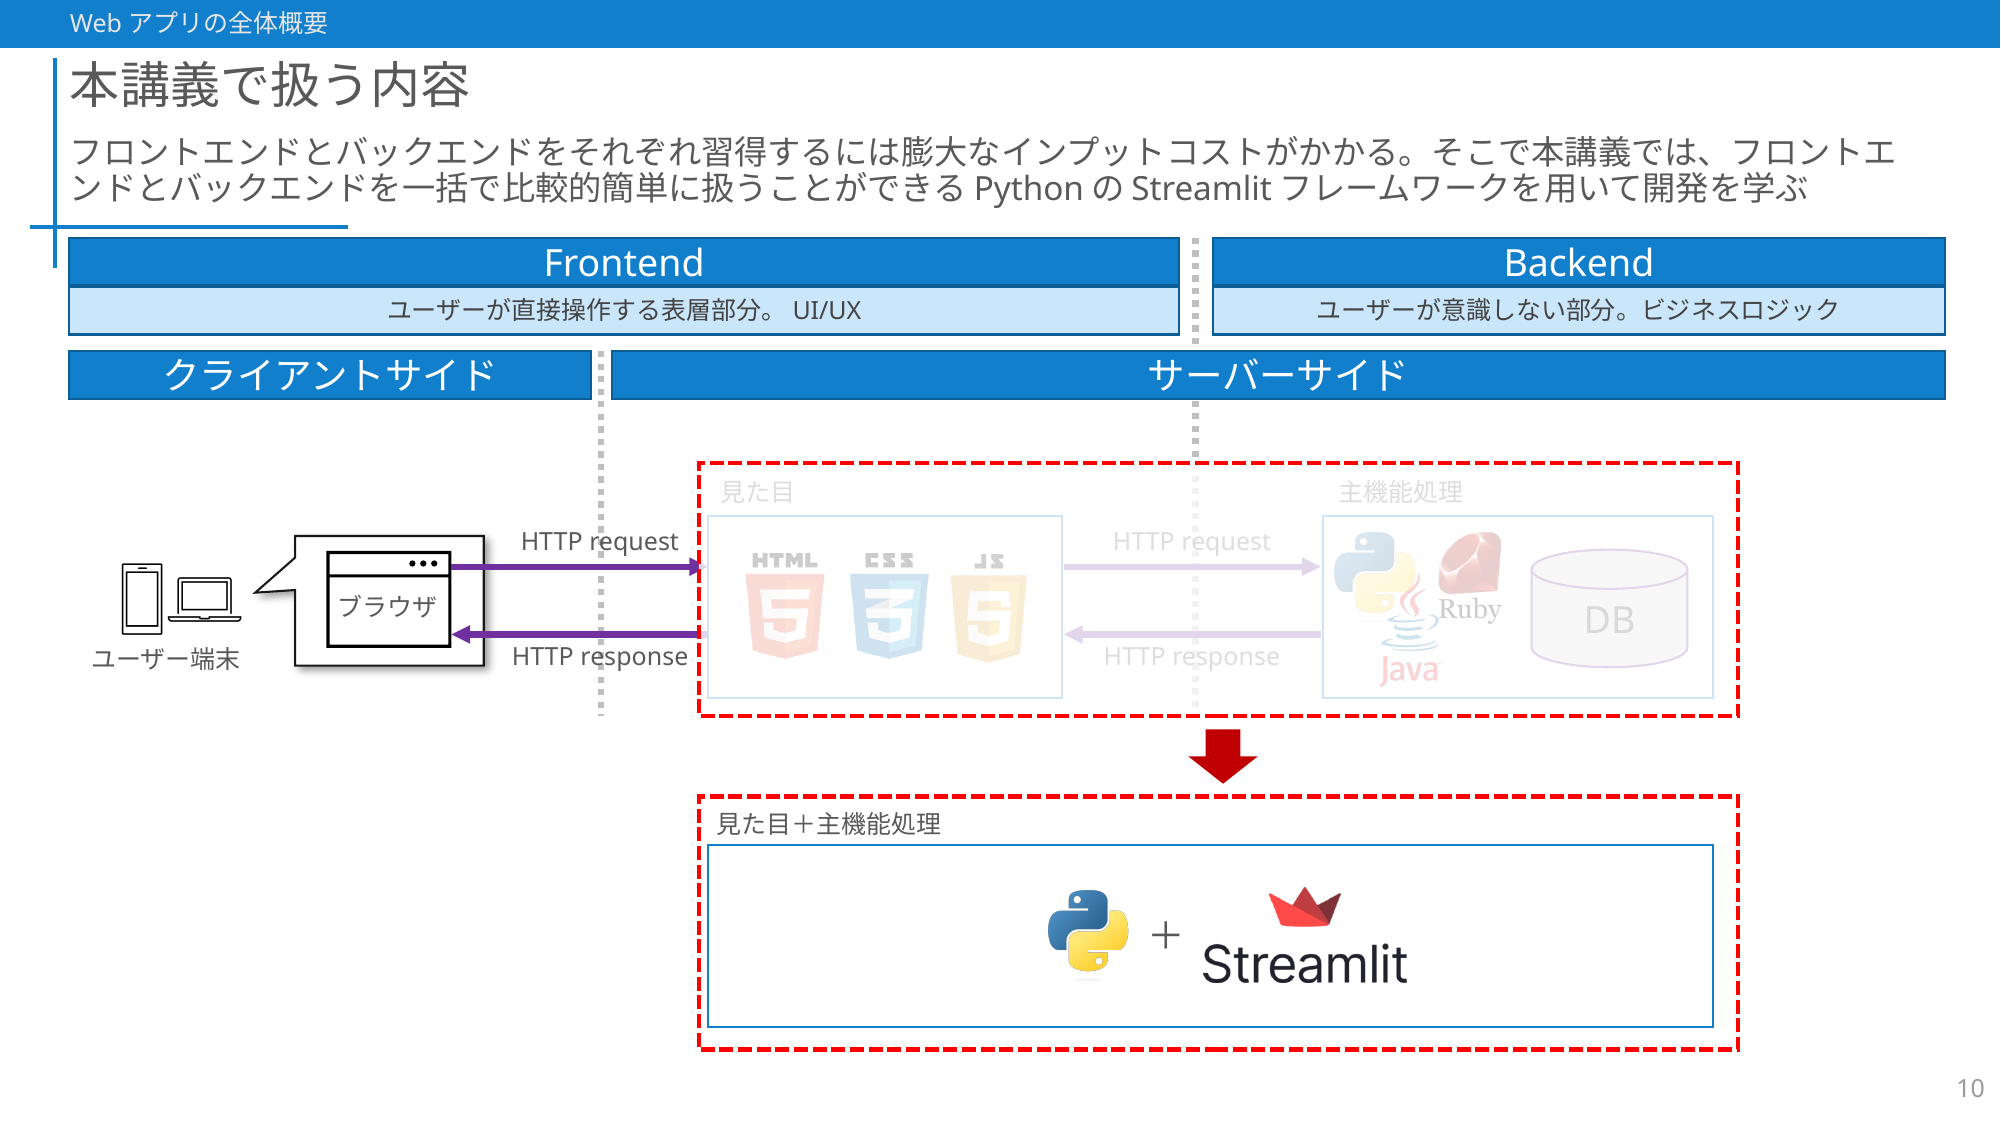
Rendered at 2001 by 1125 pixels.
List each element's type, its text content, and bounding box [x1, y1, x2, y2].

text_box [252, 534, 485, 667]
text_box サーバーサイド [611, 350, 1195, 400]
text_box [708, 515, 1062, 698]
text_box HTTP request [506, 517, 601, 563]
title 本講義で扱う内容 [54, 49, 1945, 127]
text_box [103, 560, 243, 638]
text_box [1185, 728, 1261, 786]
slide_number 10 [1917, 1065, 2000, 1114]
list フロントエンドとバックエンドをそれぞれ習得するには膨大なインプットコストがかかる。そこで本講義では、フロントエンドとバックエンドを一括で比較的簡単に扱うことができるPythonのStreamlitフレームワークを用いて開発を学ぶ [54, 127, 1945, 223]
text_box [1196, 462, 1739, 717]
text_box ユーザー端末 [76, 636, 256, 682]
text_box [326, 550, 452, 648]
picture [1334, 530, 1506, 688]
text_box [698, 462, 1195, 717]
text_box ユーザーが意識しない部分。ビジネスロジック [1212, 286, 1946, 336]
text_box ユーザーが直接操作する表層部分。UI/UX [68, 286, 1180, 336]
text_box HTTP request [602, 517, 695, 563]
text_box サーバーサイド [1196, 350, 1946, 400]
text_box Backend [1212, 237, 1946, 286]
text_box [1048, 887, 1407, 983]
text_box Frontend [68, 237, 1180, 286]
text_box クライアントサイド [68, 350, 592, 400]
list Webアプリの全体概要 [54, 0, 1945, 49]
text_box HTTP response [602, 635, 698, 678]
text_box [698, 795, 1739, 1050]
text_box 見た目＋主機能処理 [701, 801, 957, 847]
text_box HTTP response [497, 635, 601, 678]
